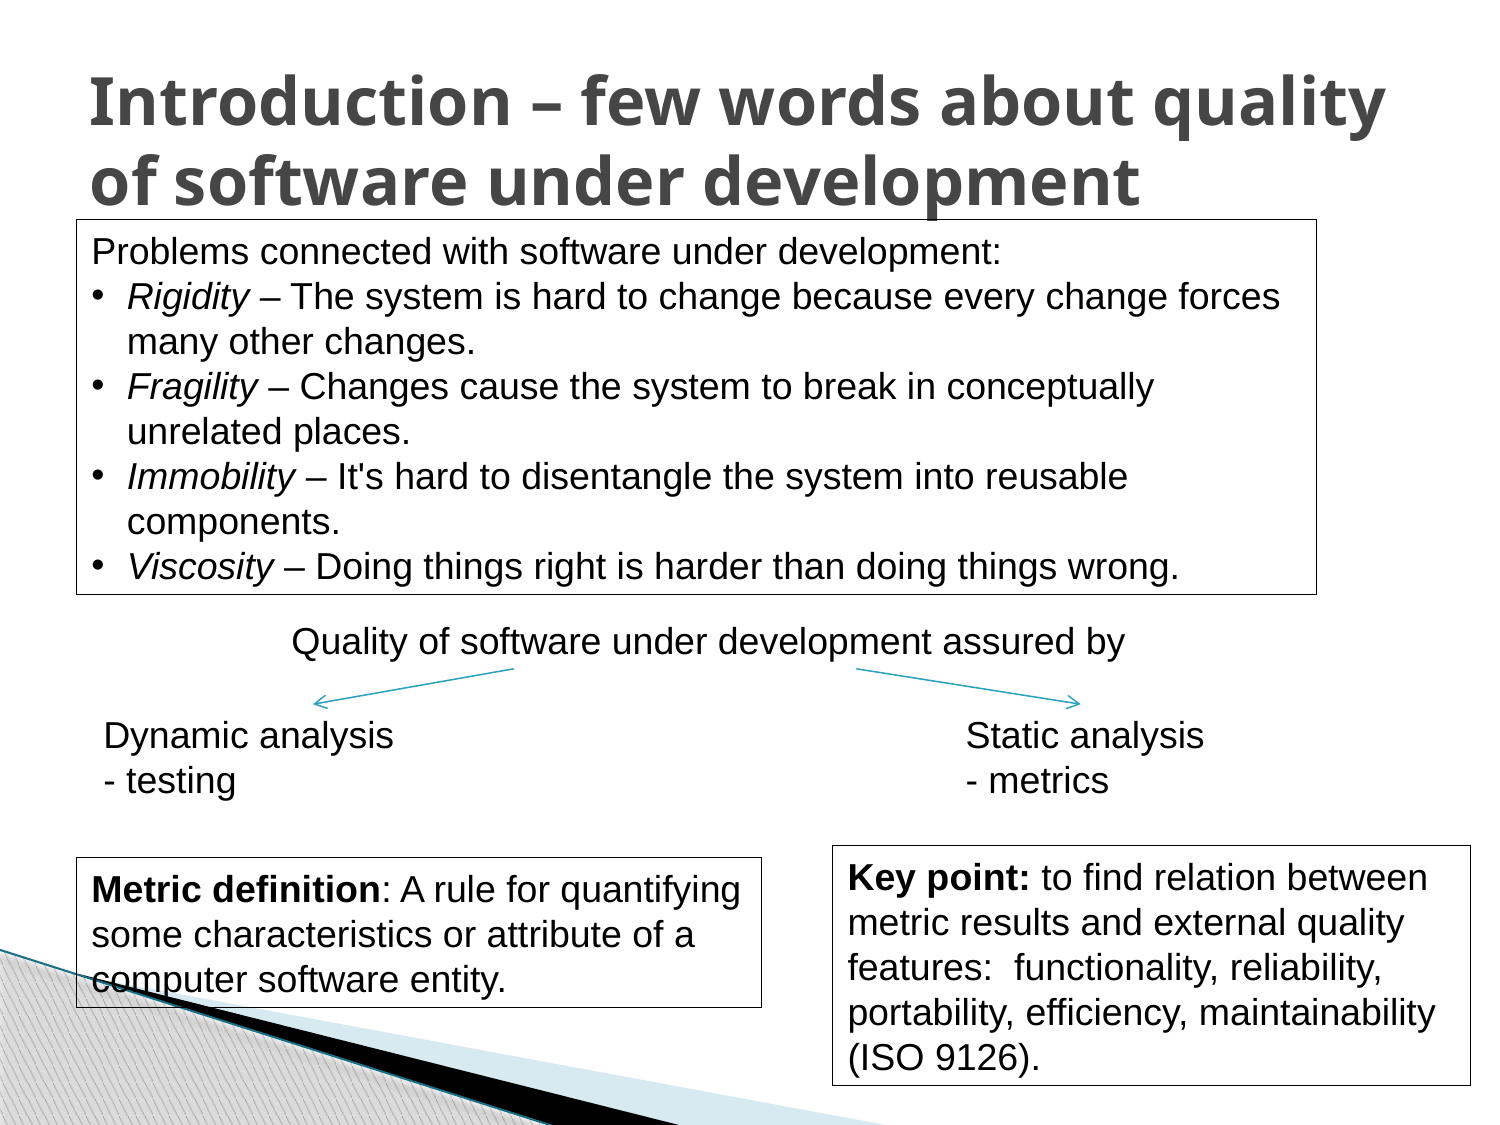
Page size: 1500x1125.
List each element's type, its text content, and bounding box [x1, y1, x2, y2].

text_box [312, 668, 514, 705]
text_box Static analysis - metrics [950, 704, 1400, 809]
text_box Problems connected with software under development: Rigidity – The system is hard to change because every change forces many other changes. Fragility – Changes cause the system to break in conceptually unrelated places. Immobility – It's hard to disentangle the system into reusable components. Viscosity – Doing things right is harder than doing things wrong. [76, 219, 1317, 595]
text_box Dynamic analysis - testing [88, 704, 538, 809]
title Introduction – few words about quality of software under development [75, 45, 1425, 233]
text_box Quality of software under development assured by [53, 609, 1365, 670]
text_box Key point: to find relation between metric results and external quality features: functionality, reliability, portability, efficiency, maintainability (ISO 9126). [832, 845, 1471, 1086]
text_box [855, 668, 1081, 705]
text_box Metric definition: A rule for quantifying some characteristics or attribute of a computer software entity. [76, 857, 762, 1008]
